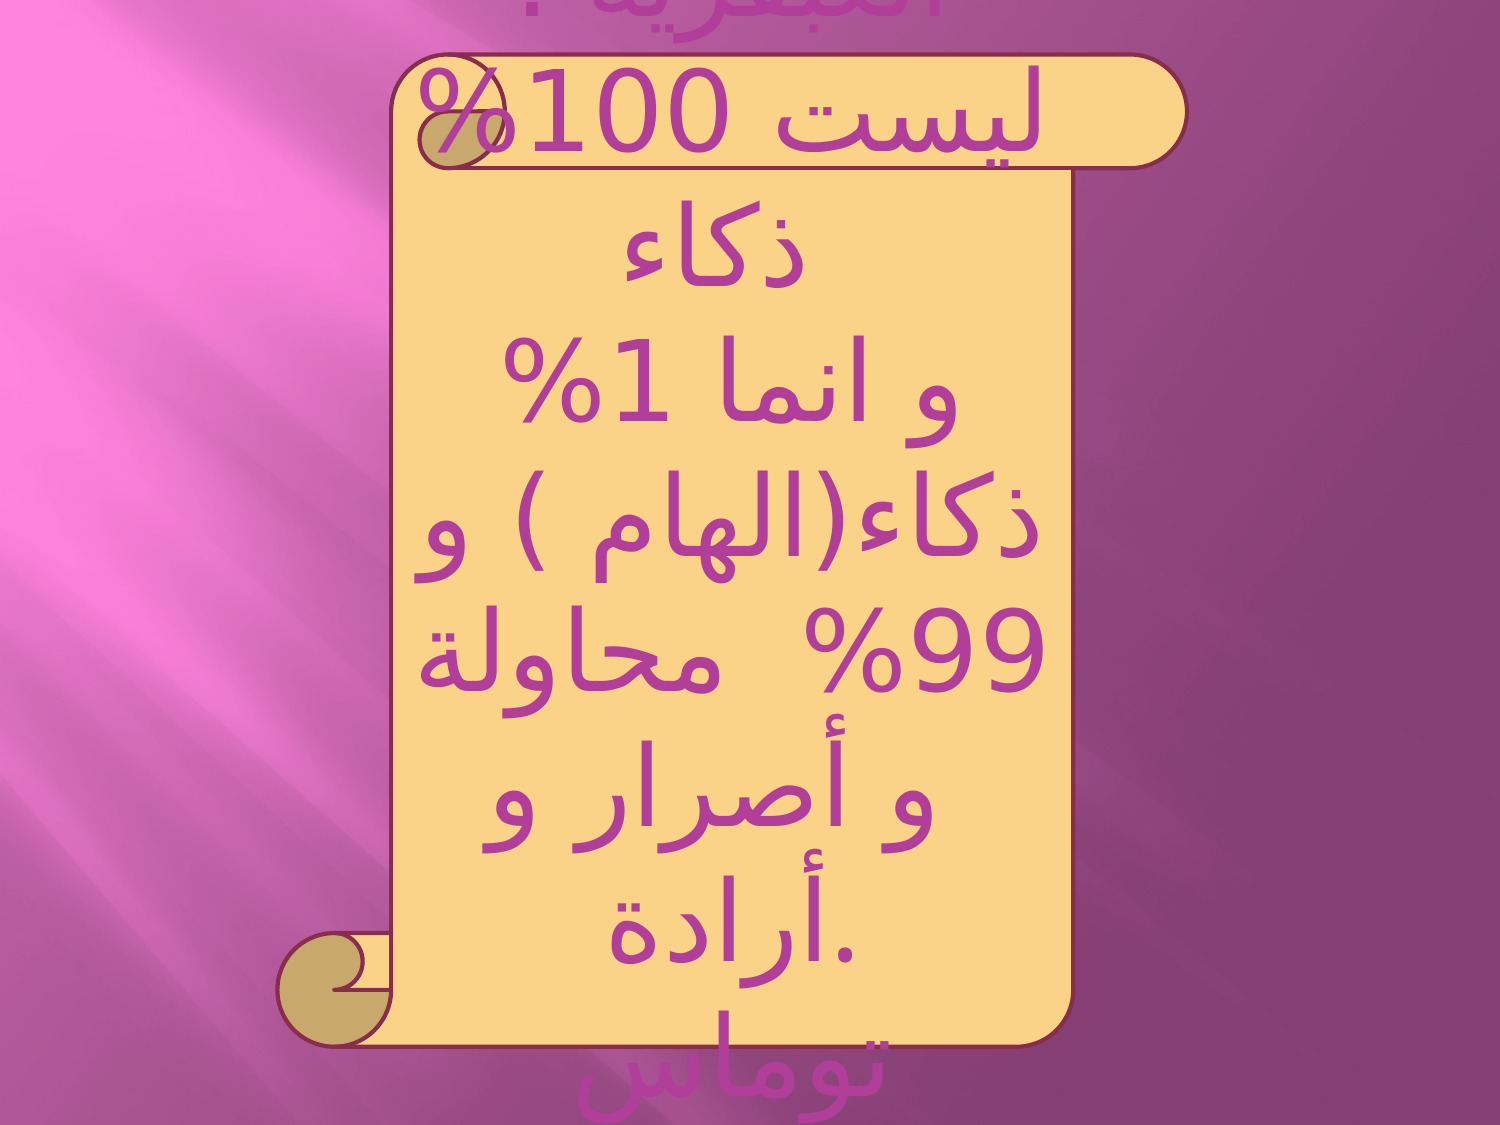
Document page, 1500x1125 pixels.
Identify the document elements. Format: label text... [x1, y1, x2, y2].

text_box العبقرية : ليست 100% ذكاء و انما 1% ذكاء(الهام ) و 99% محاولة و أصرار و أرادة. توماس اديسون . [275, 52, 1190, 1049]
